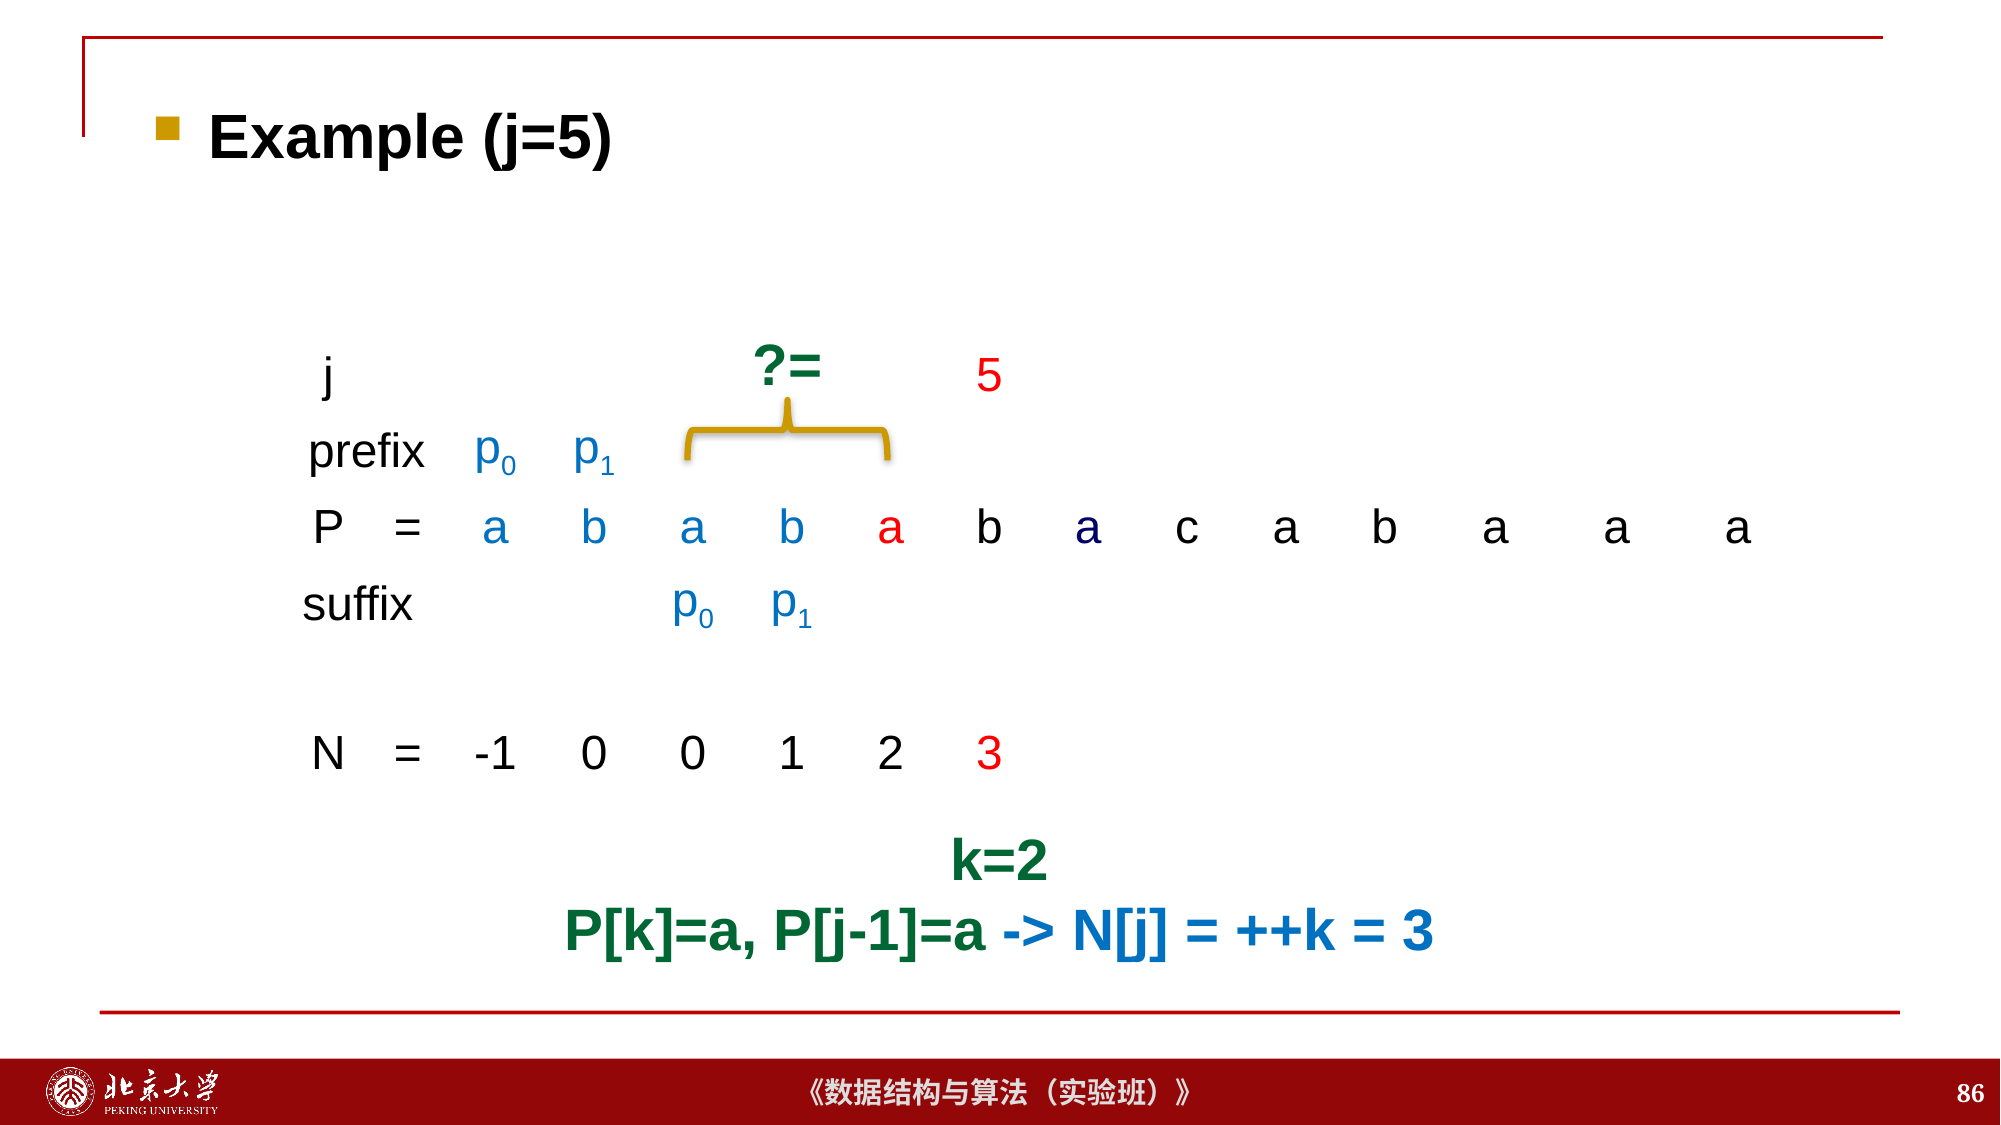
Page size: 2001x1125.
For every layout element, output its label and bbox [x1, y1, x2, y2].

text_box [431, 814, 1569, 970]
table_header [791, 338, 1799, 411]
picture [46, 1067, 218, 1116]
table_cell [287, 411, 1799, 789]
title [137, 59, 1863, 208]
table_header [287, 338, 784, 411]
text_box [684, 319, 891, 461]
text_box [1549, 1065, 2000, 1125]
